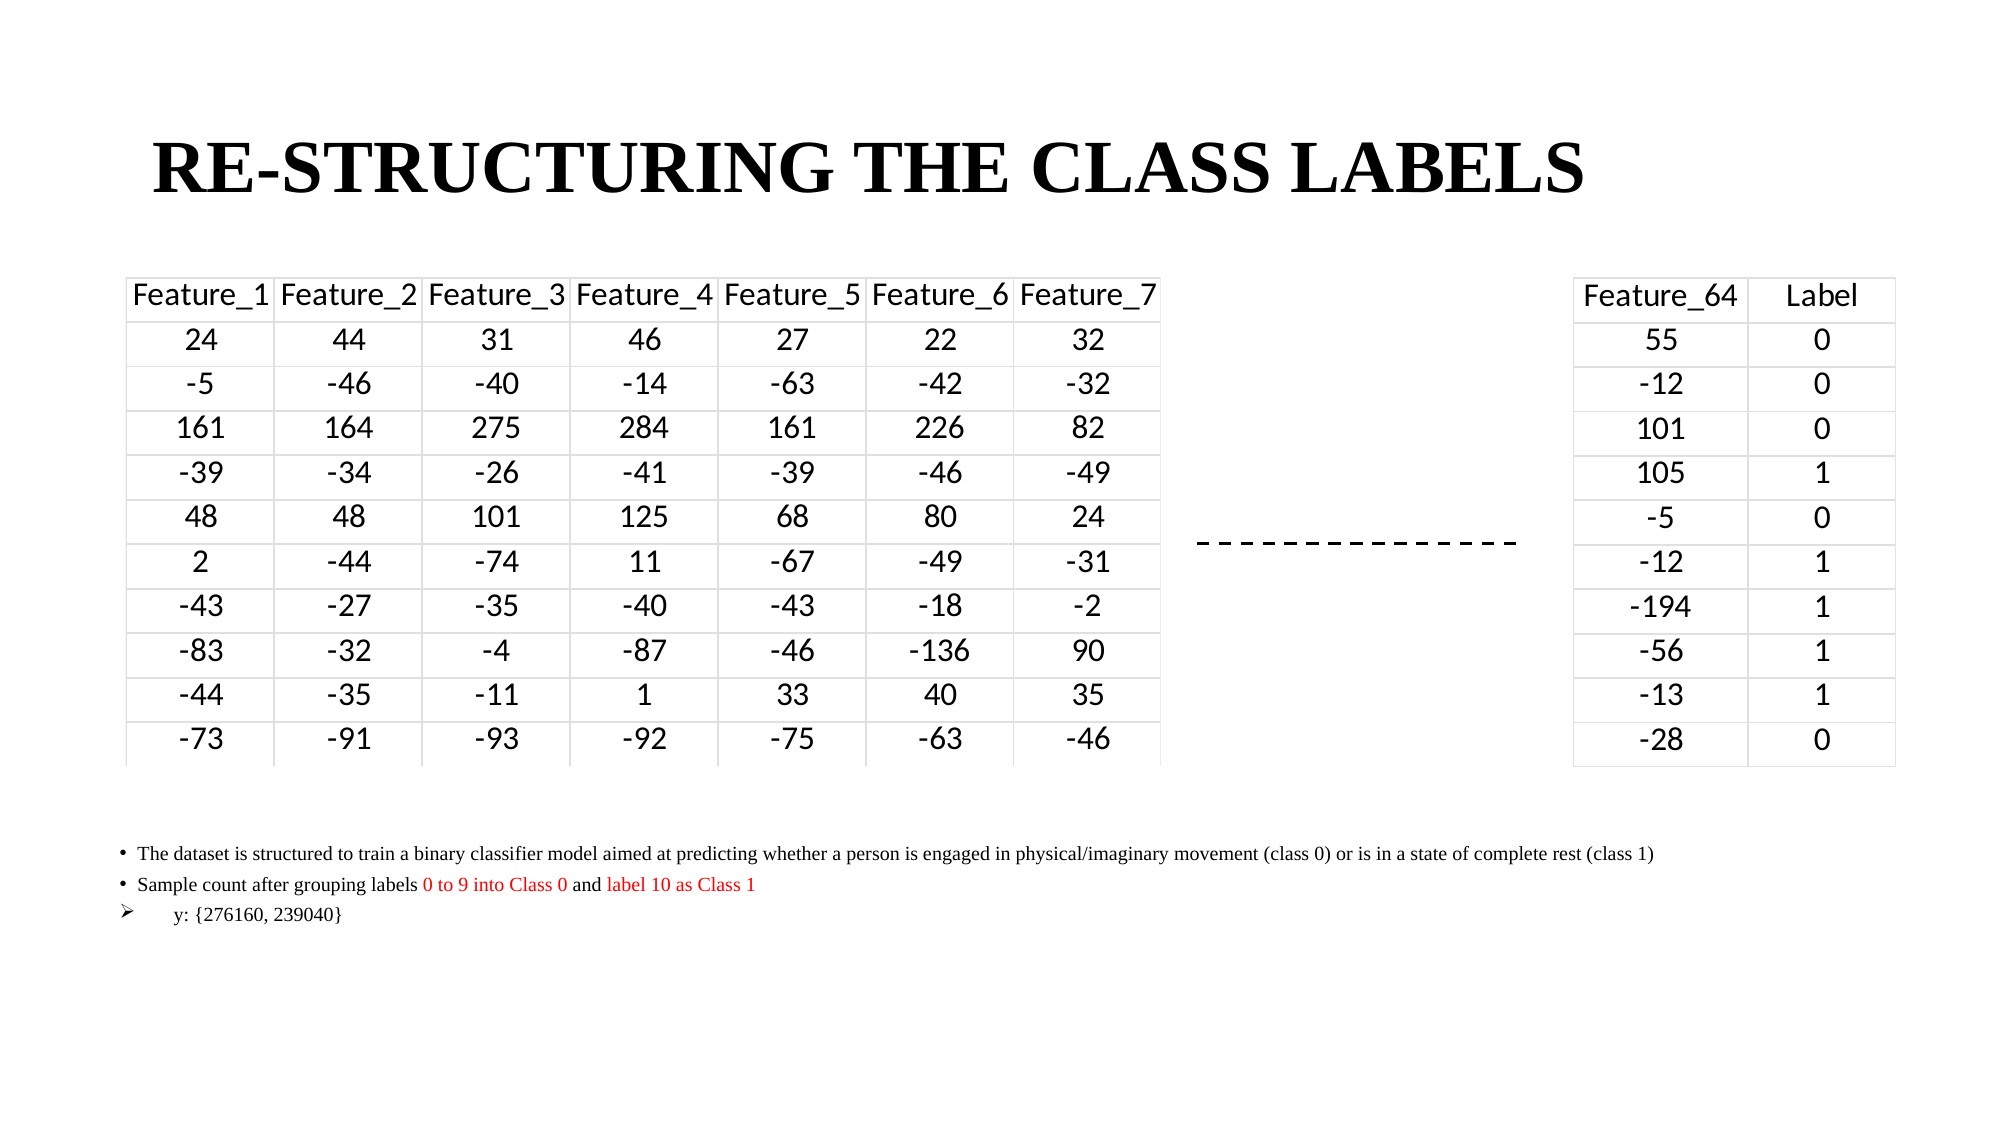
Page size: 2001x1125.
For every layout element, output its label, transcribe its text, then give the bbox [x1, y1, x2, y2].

picture [1572, 277, 1898, 768]
list The dataset is structured to train a binary classifier model aimed at predicting whether a person is engaged in physical/imaginary movement (class 0) or is in a state of complete rest (class 1) Sample count after grouping labels 0 to 9 into Class 0 and label 10 as Class 1 y: {276160, 239040} [104, 828, 1796, 960]
title RE-STRUCTURING THE CLASS LABELS [137, 59, 1863, 278]
picture [125, 276, 1163, 768]
